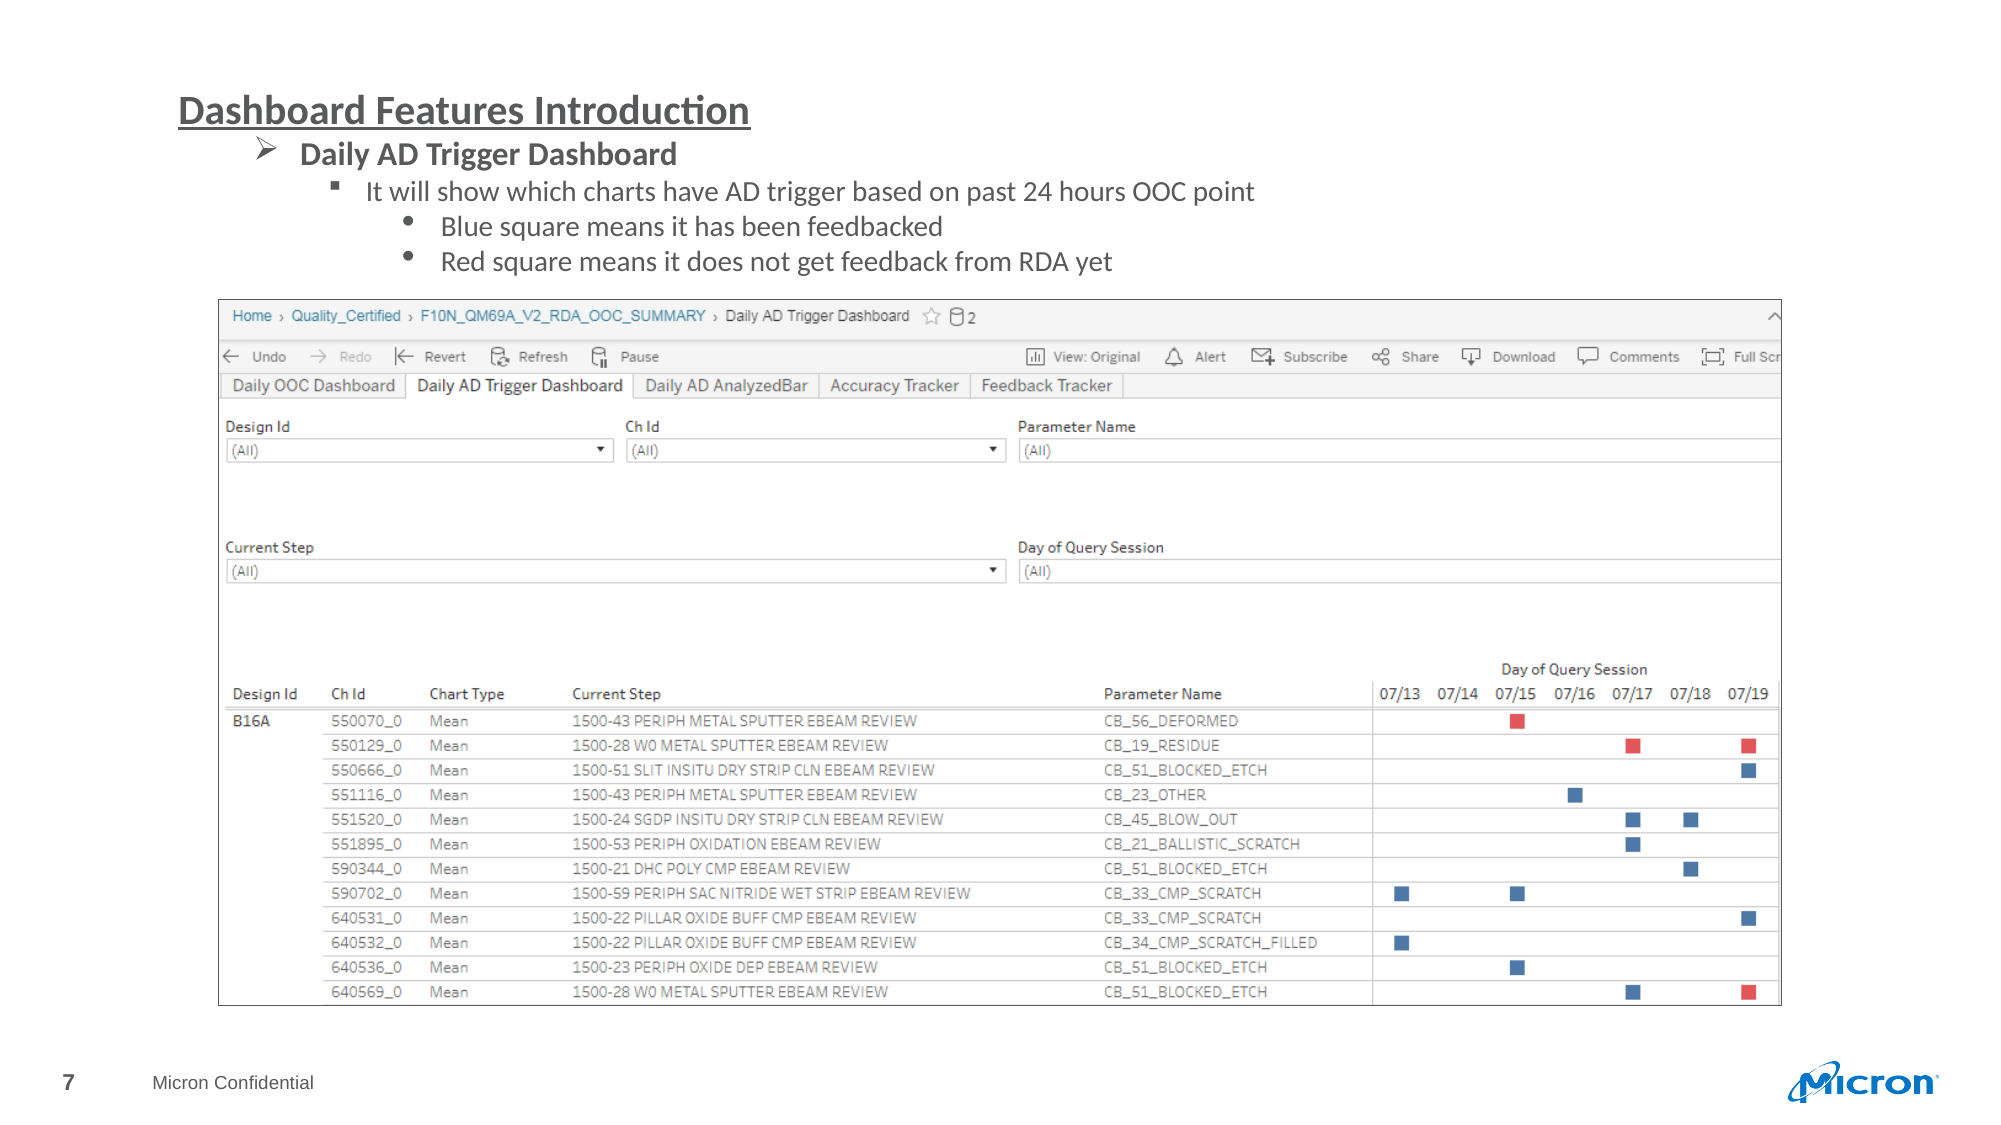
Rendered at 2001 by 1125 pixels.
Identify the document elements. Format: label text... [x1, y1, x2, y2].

slide_number 7 [0, 1051, 138, 1112]
footer Micron Confidential [138, 1051, 366, 1112]
text_box Dashboard Features Introduction Daily AD Trigger Dashboard It will show which charts have AD trigger based on past 24 hours OOC point Blue square means it has been feedbacked Red square means it does not get feedback from RDA yet [163, 75, 1810, 313]
picture [1788, 1061, 1939, 1103]
picture [218, 299, 1782, 1006]
